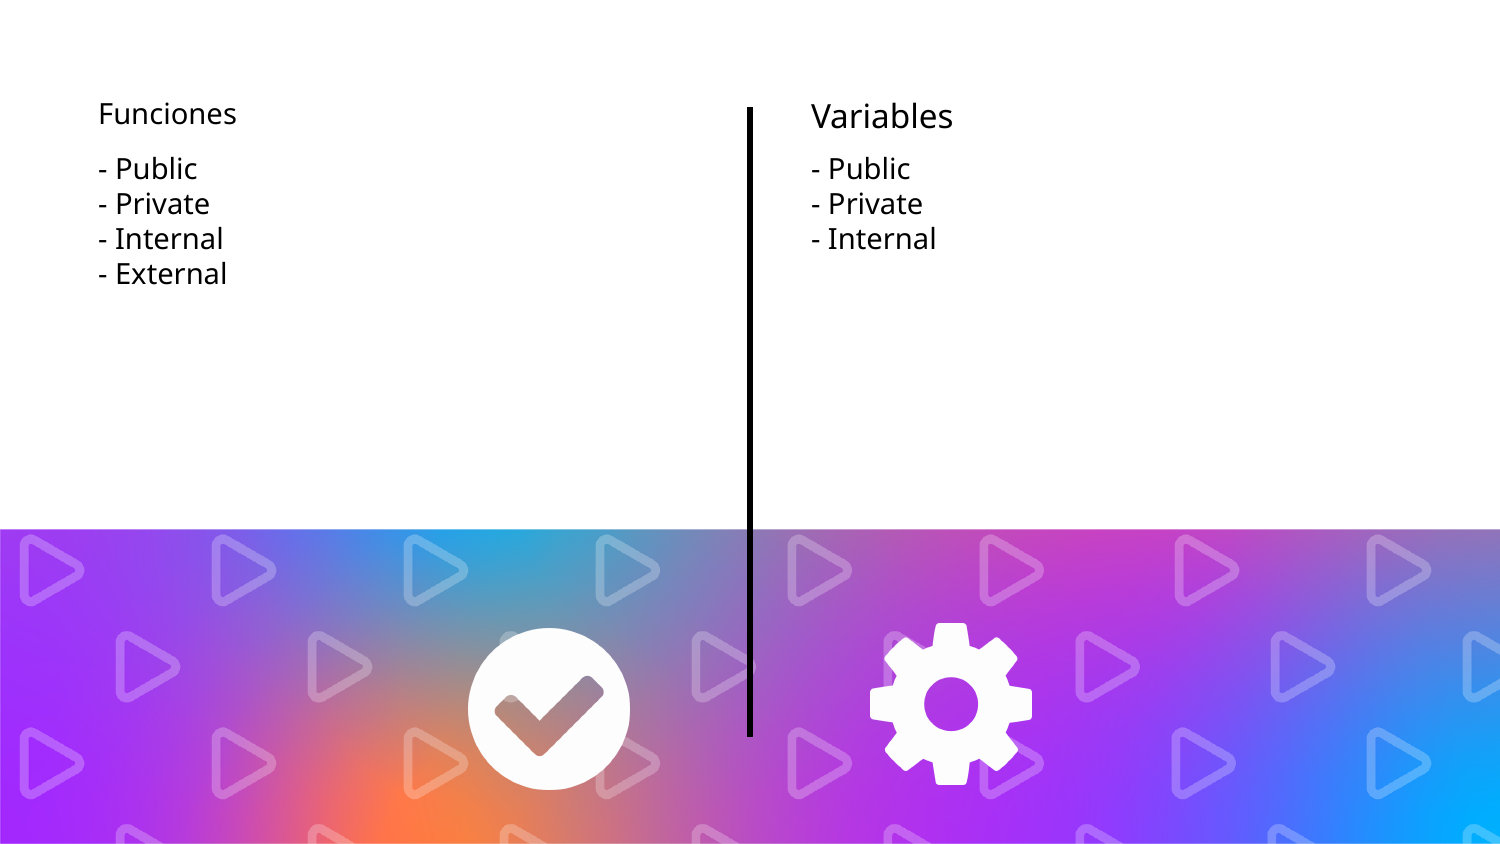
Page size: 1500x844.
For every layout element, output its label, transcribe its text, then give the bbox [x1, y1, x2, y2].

text_box Variables [796, 80, 1372, 150]
picture [1464, 825, 1500, 844]
text_box - Public - Private - Internal - External [83, 135, 704, 306]
text_box Funciones [83, 80, 659, 145]
text_box - Public - Private - Internal [796, 135, 1417, 350]
picture [0, 530, 1500, 844]
text_box [0, 0, 1500, 530]
